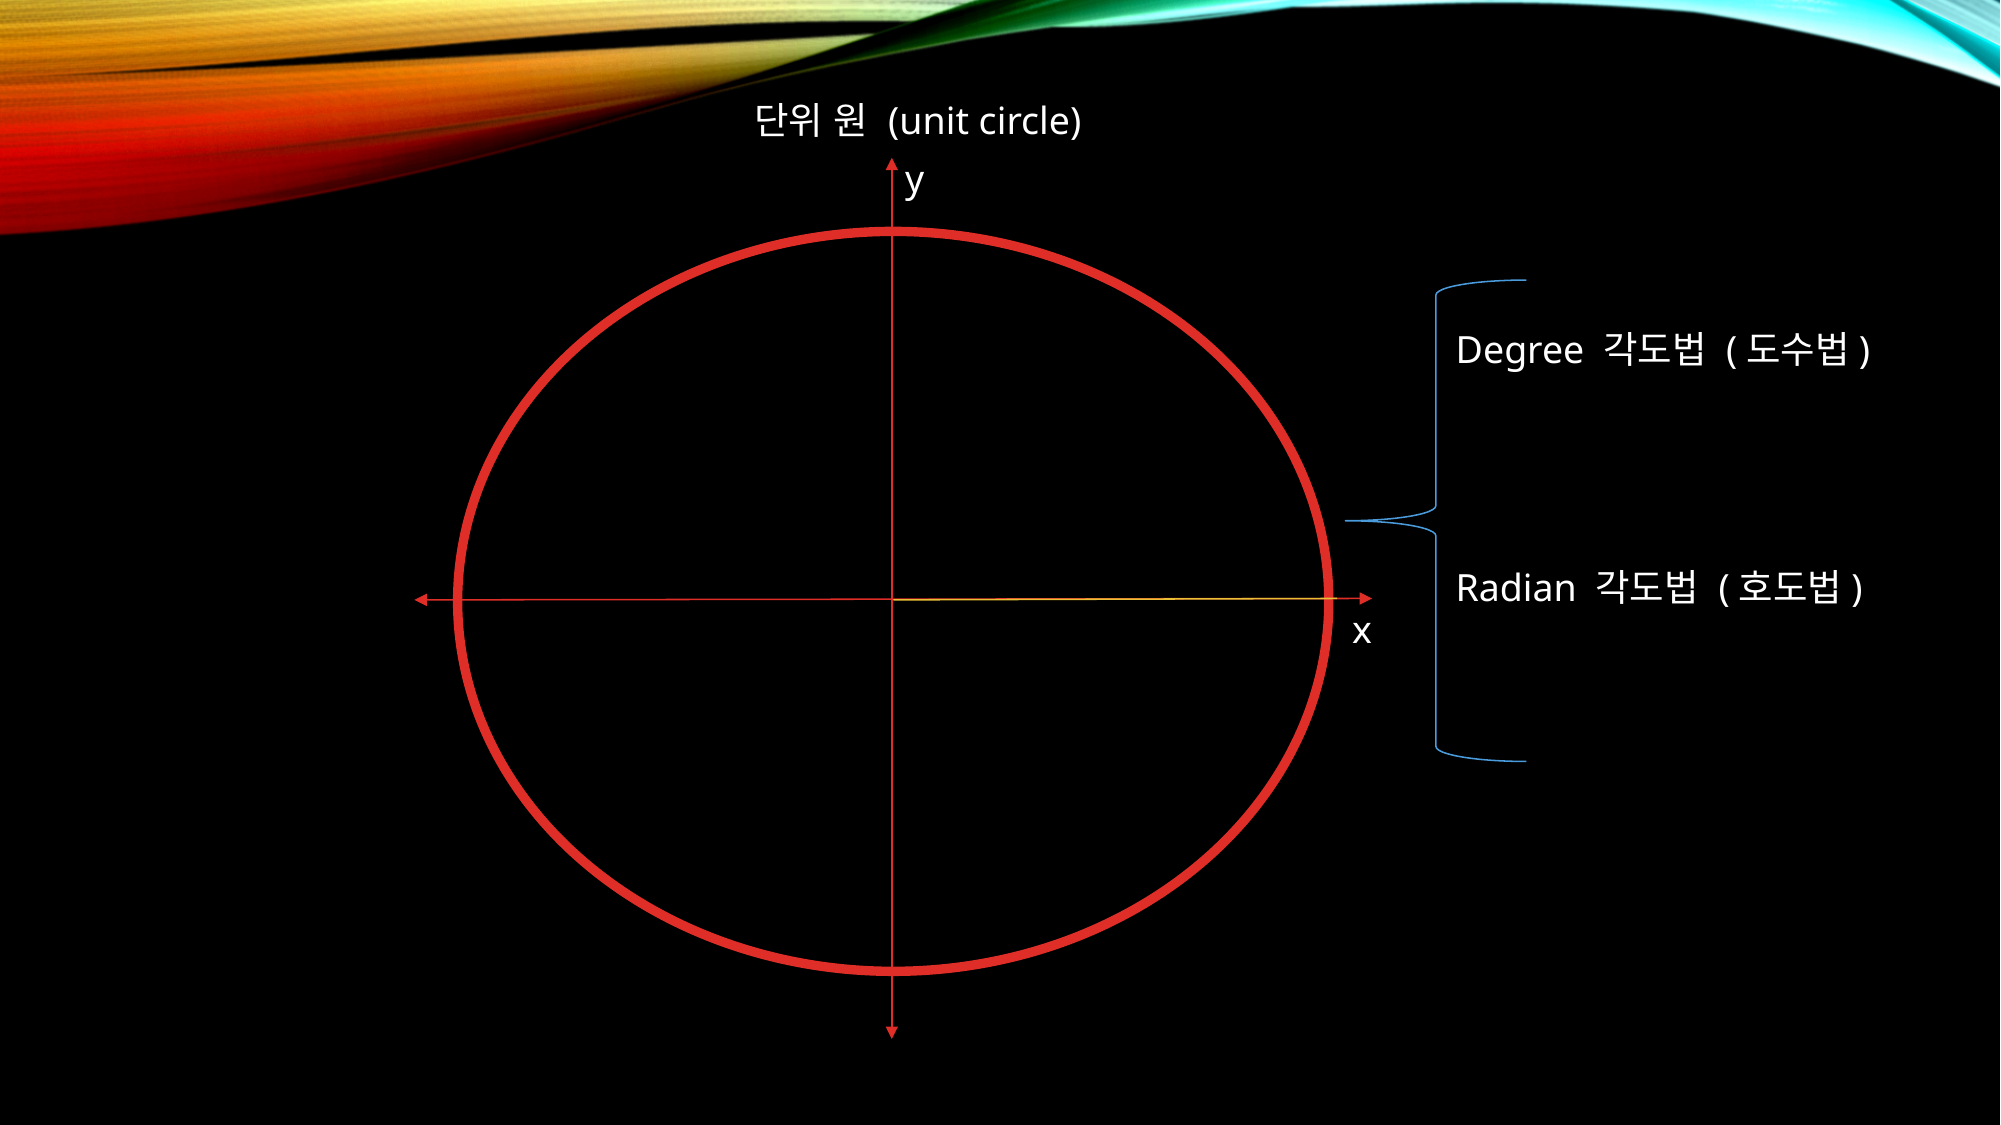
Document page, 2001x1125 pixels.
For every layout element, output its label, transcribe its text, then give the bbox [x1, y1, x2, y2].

text_box [893, 230, 1330, 598]
text_box [456, 230, 891, 598]
text_box [456, 601, 891, 973]
text_box 단위 원 (unit circle) [739, 89, 1167, 150]
text_box [893, 601, 1330, 973]
text_box y [890, 147, 959, 208]
picture [0, 0, 2000, 237]
text_box [1344, 279, 1527, 763]
text_box x [1337, 598, 1406, 659]
